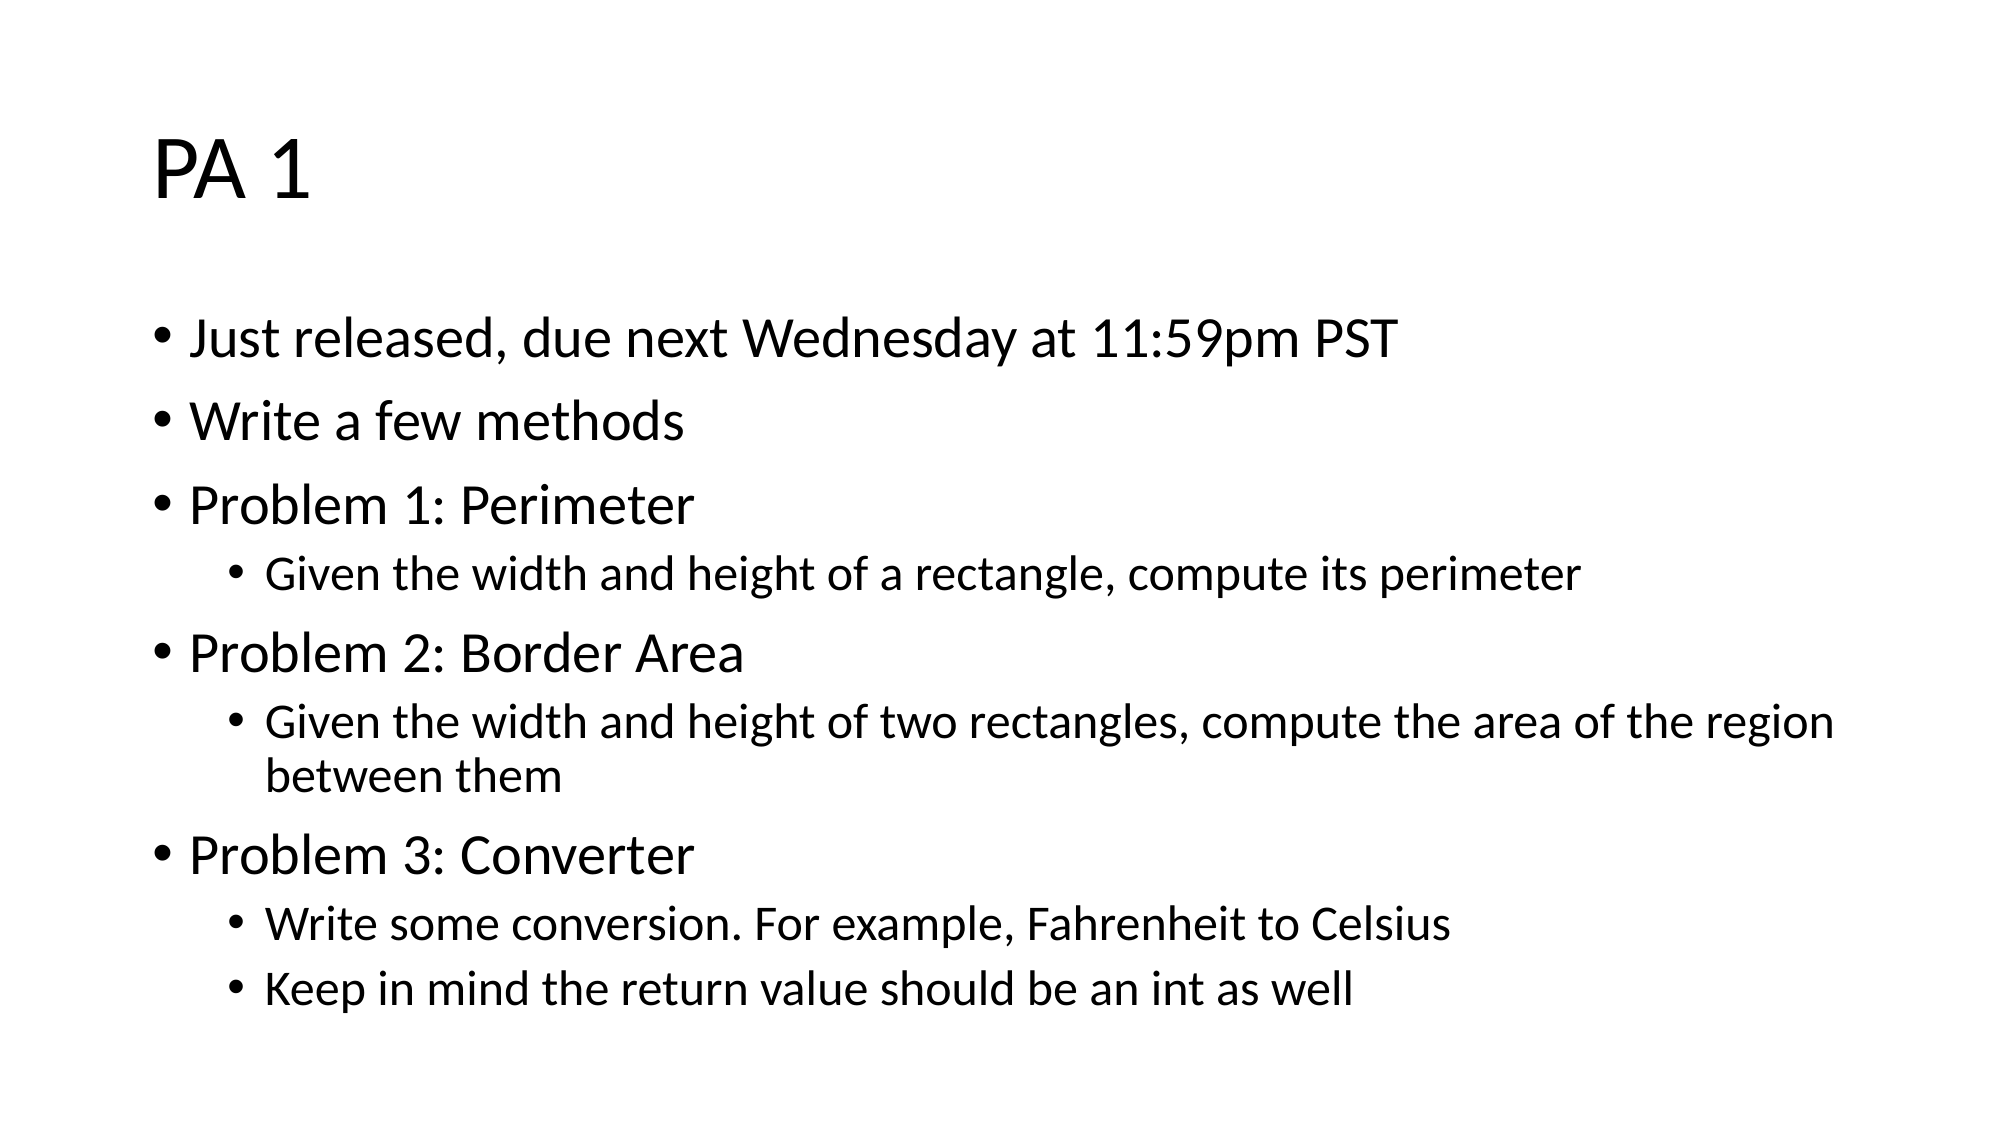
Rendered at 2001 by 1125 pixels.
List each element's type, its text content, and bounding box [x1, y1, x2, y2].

list Just released, due next Wednesday at 11:59pm PST Write a few methods Problem 1: Perimeter Given the width and height of a rectangle, compute its perimeter Problem 2: Border Area Given the width and height of two rectangles, compute the area of the region between them Problem 3: Converter Write some conversion. For example, Fahrenheit to Celsius Keep in mind the return value should be an int as well [137, 299, 1863, 1058]
title PA 1 [137, 59, 1863, 278]
